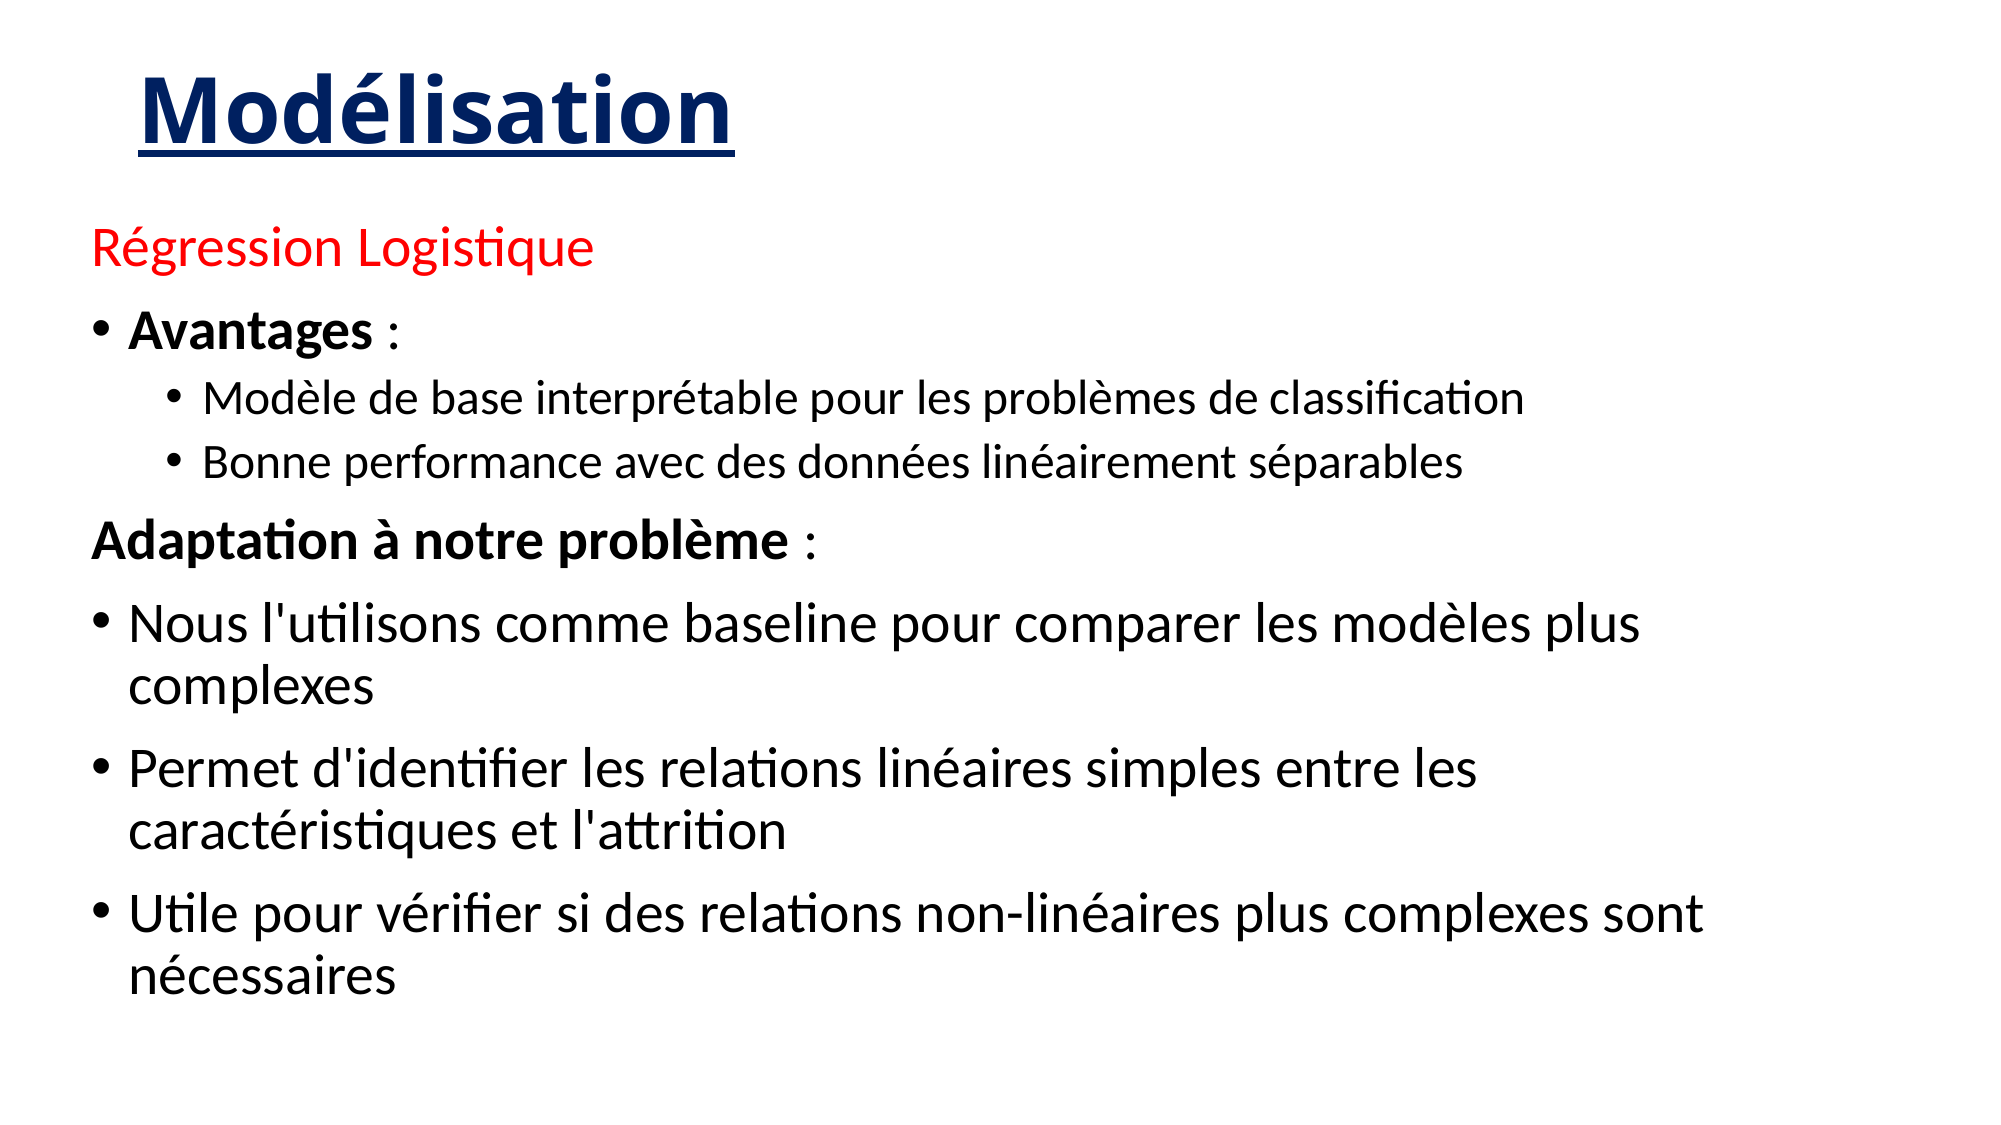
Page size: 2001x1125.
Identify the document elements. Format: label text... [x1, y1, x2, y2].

title Modélisation [123, 42, 1848, 186]
list Régression Logistique Avantages : Modèle de base interprétable pour les problèmes de classification Bonne performance avec des données linéairement séparables Adaptation à notre problème : Nous l'utilisons comme baseline pour comparer les modèles plus complexes Permet d'identifier les relations linéaires simples entre les caractéristiques et l'attrition Utile pour vérifier si des relations non-linéaires plus complexes sont nécessaires [76, 209, 1802, 1020]
